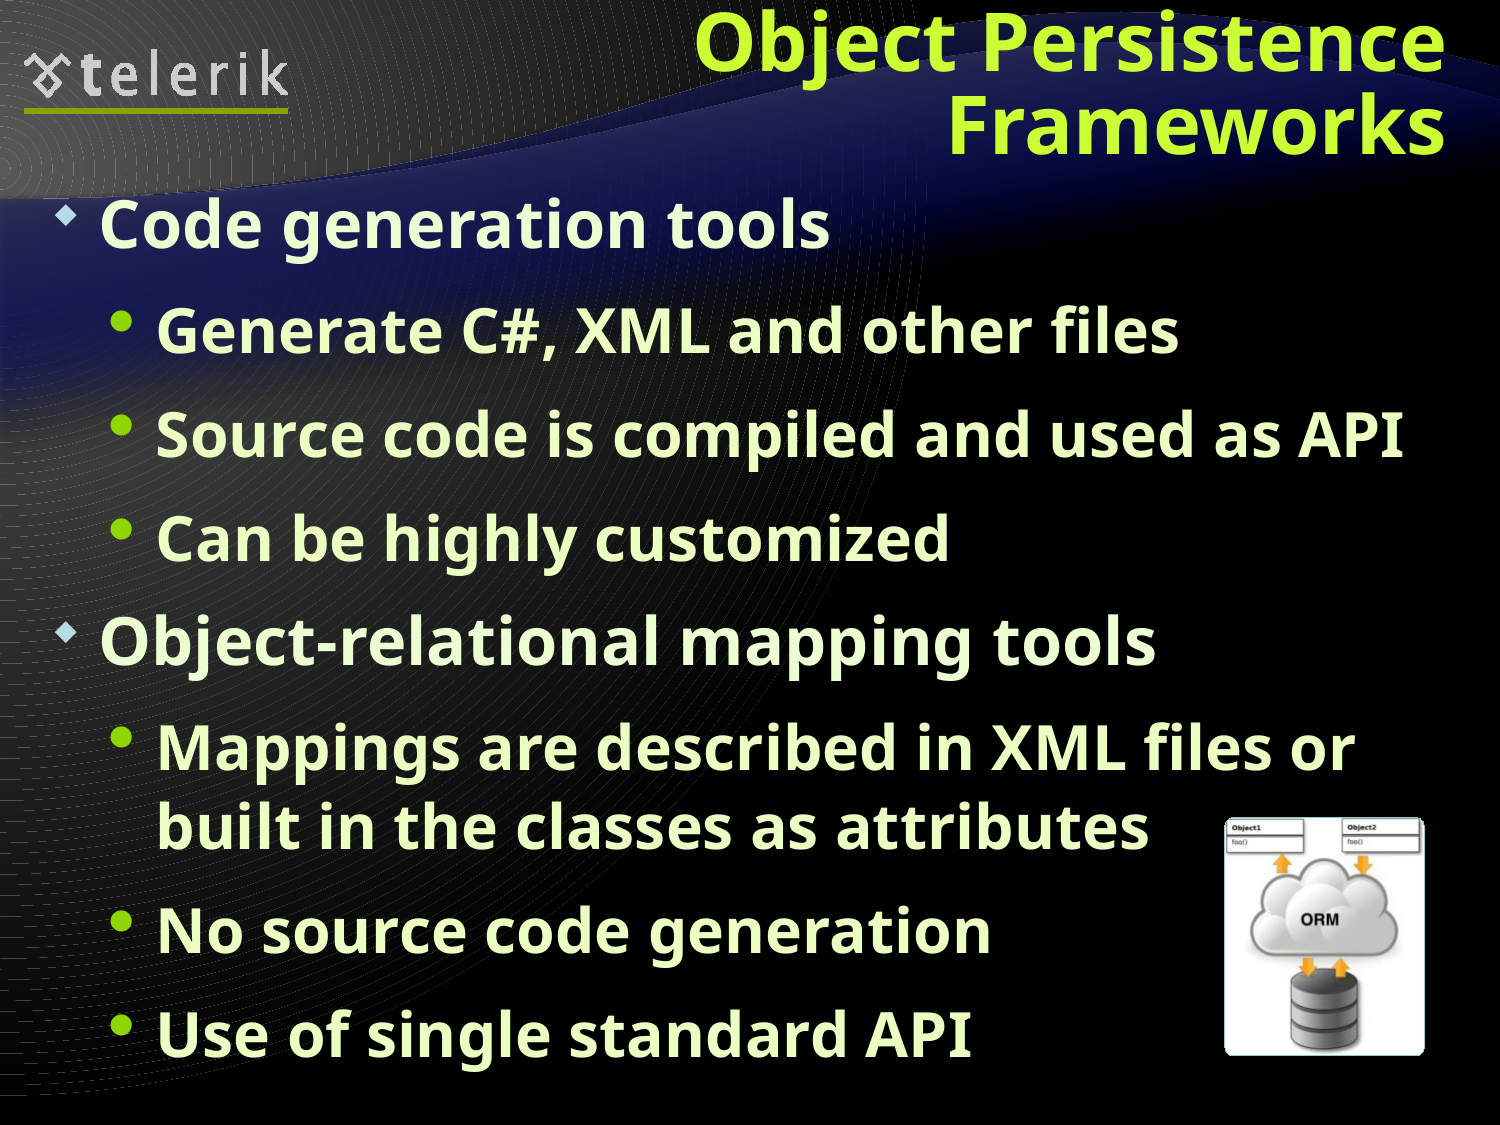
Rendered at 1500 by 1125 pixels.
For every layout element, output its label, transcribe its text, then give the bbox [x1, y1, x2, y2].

list Code generation tools Generate C#, XML and other files Source code is compiled and used as API Can be highly customized Object-relational mapping tools Mappings are described in XML files or built in the classes as attributes No source code generation Use of single standard API [37, 174, 1463, 1100]
title Object Persistence Frameworks [300, 12, 1463, 163]
picture [1224, 817, 1425, 1057]
picture [24, 49, 288, 114]
